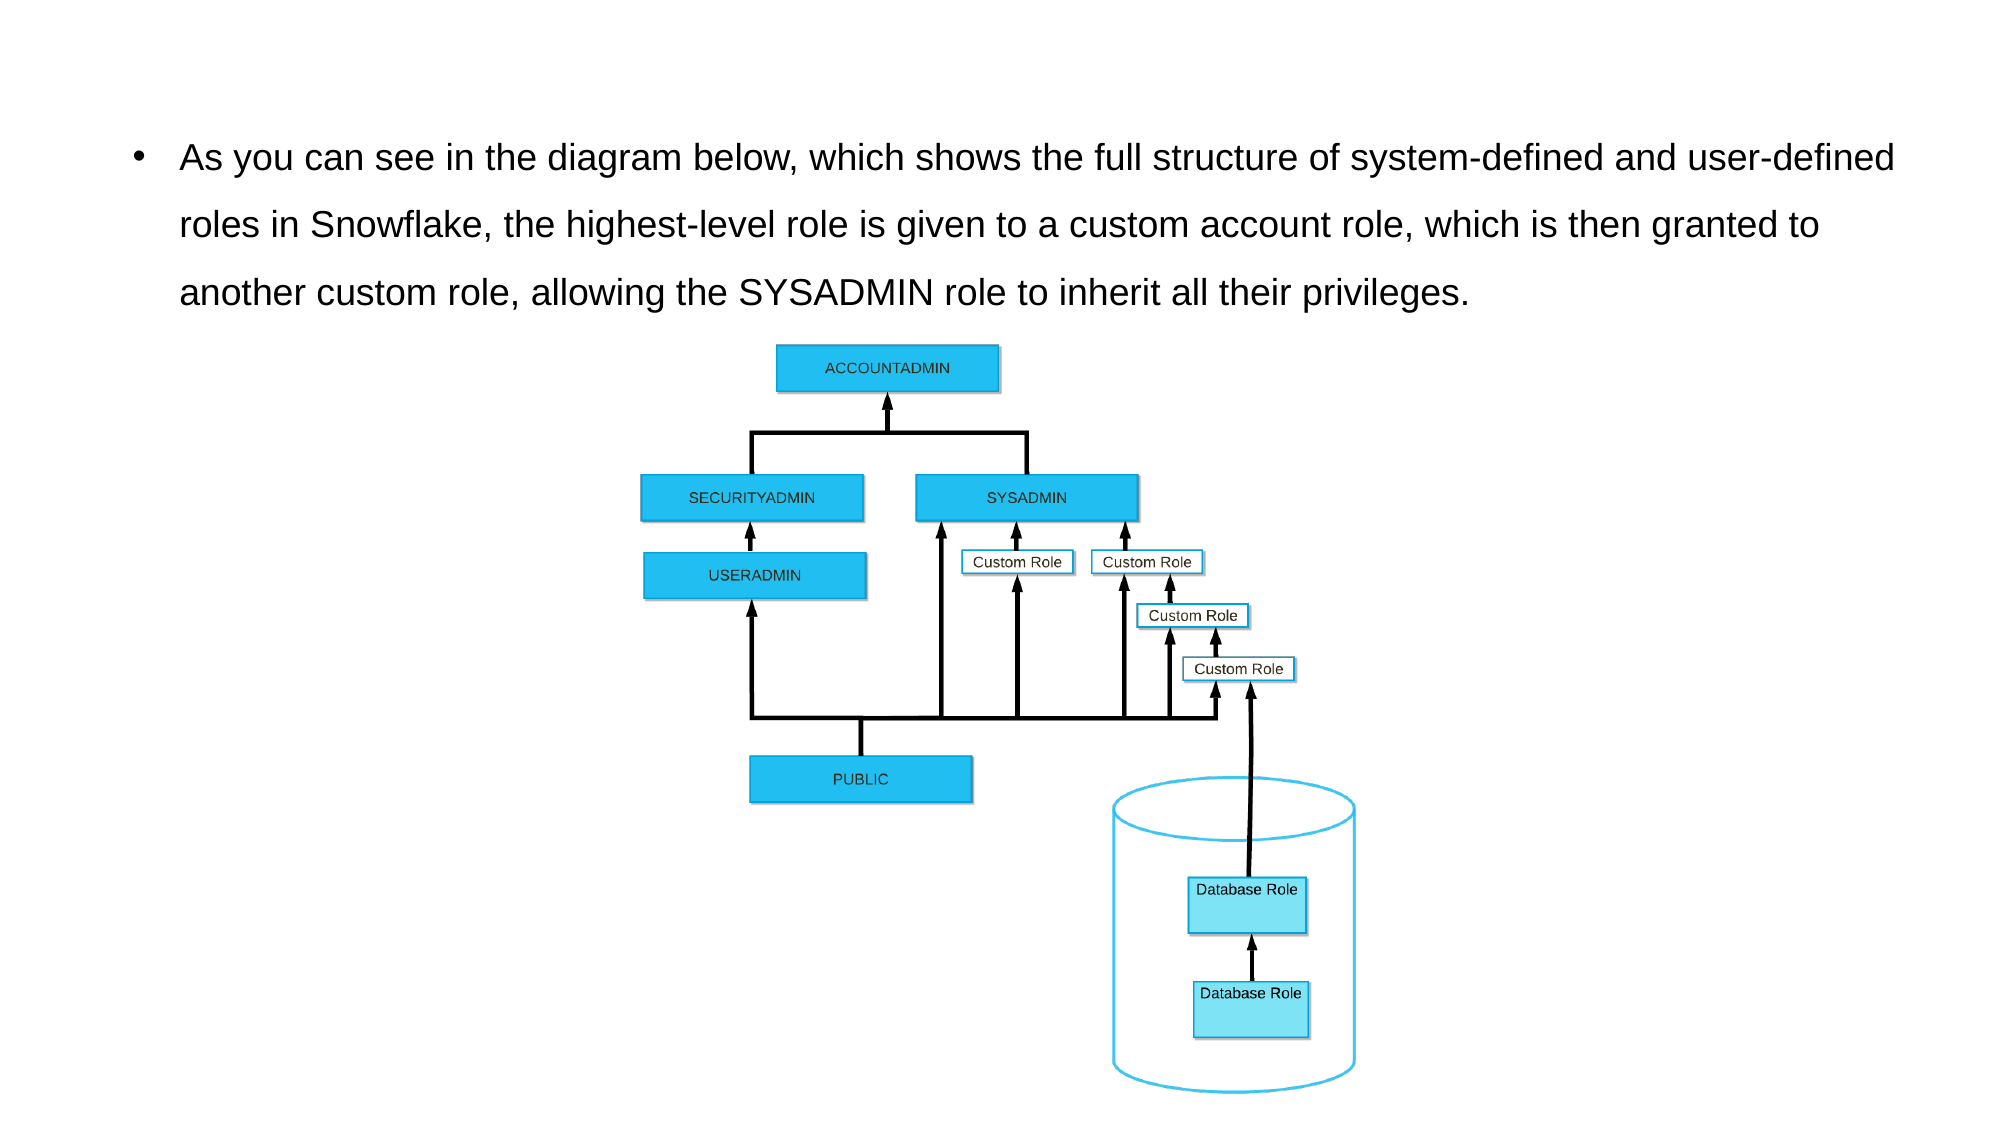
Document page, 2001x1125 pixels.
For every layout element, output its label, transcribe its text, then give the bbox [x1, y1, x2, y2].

picture [637, 339, 1362, 1096]
text_box As you can see in the diagram below, which shows the full structure of system-defined and user-defined roles in Snowflake, the highest-level role is given to a custom account role, which is then granted to another custom role, allowing the SYSADMIN role to inherit all their privileges. [117, 103, 1946, 321]
